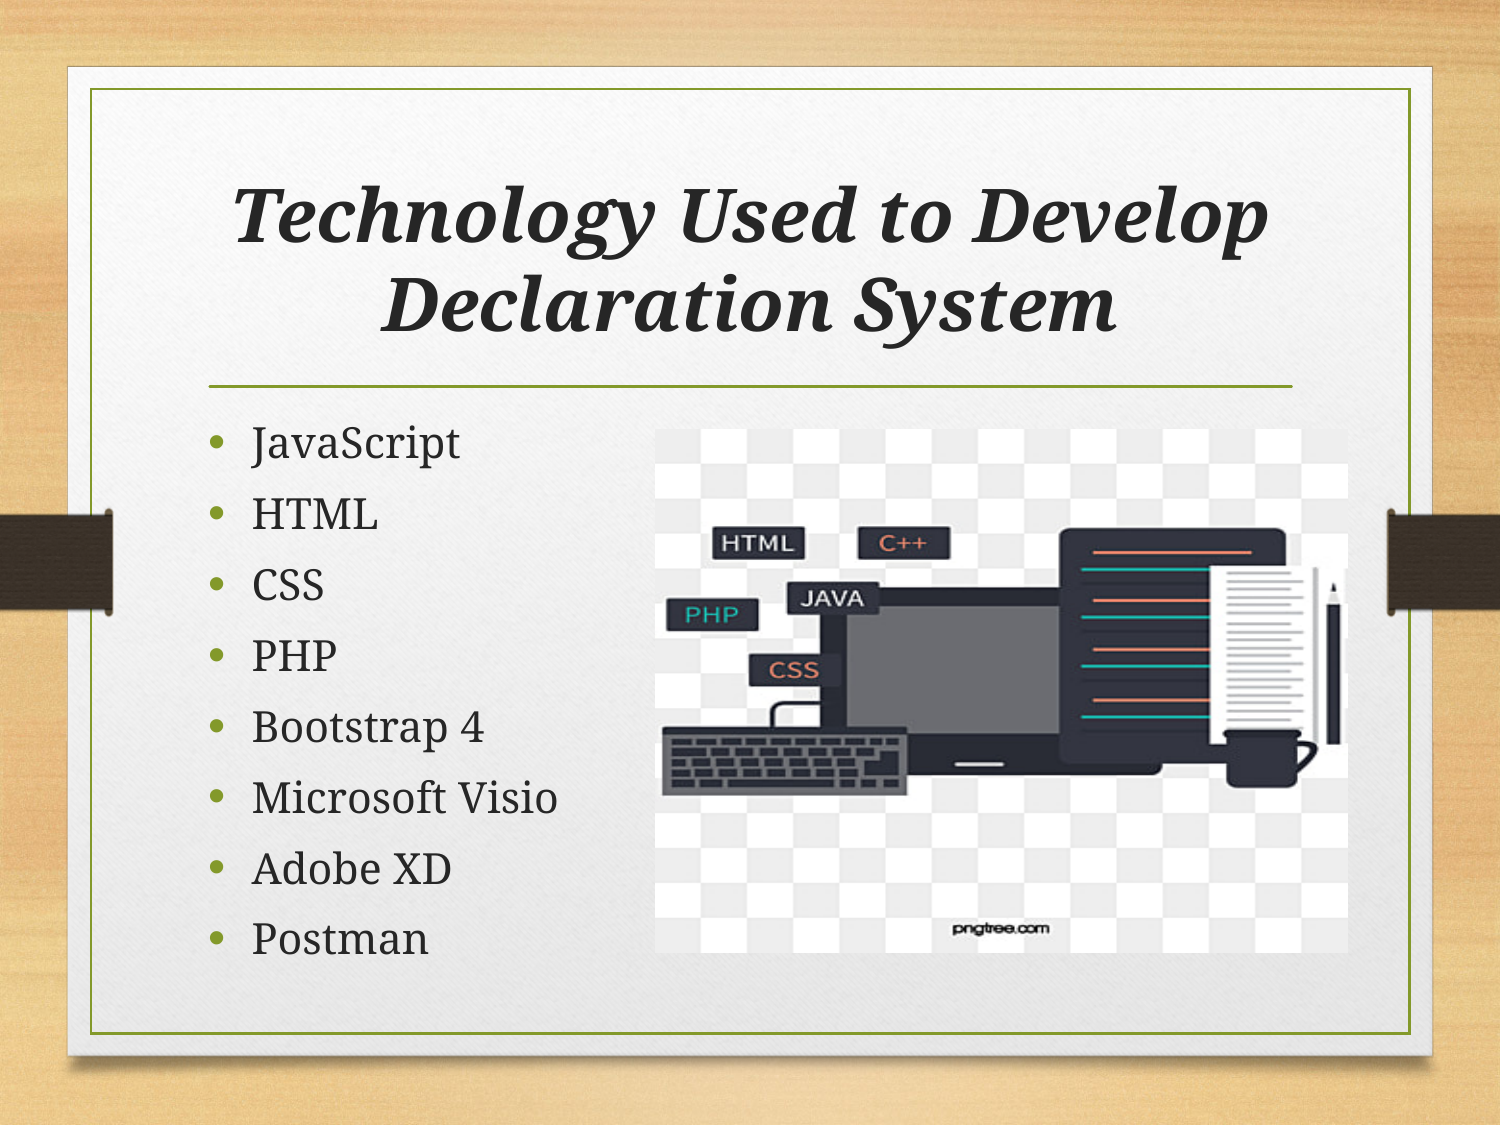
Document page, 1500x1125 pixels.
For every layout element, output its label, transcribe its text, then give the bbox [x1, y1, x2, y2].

picture [0, 0, 1500, 1125]
title Technology Used to Develop Declaration System [193, 150, 1309, 365]
list JavaScript HTML CSS PHP Bootstrap 4 Microsoft Visio Adobe XD Postman [193, 408, 1309, 974]
